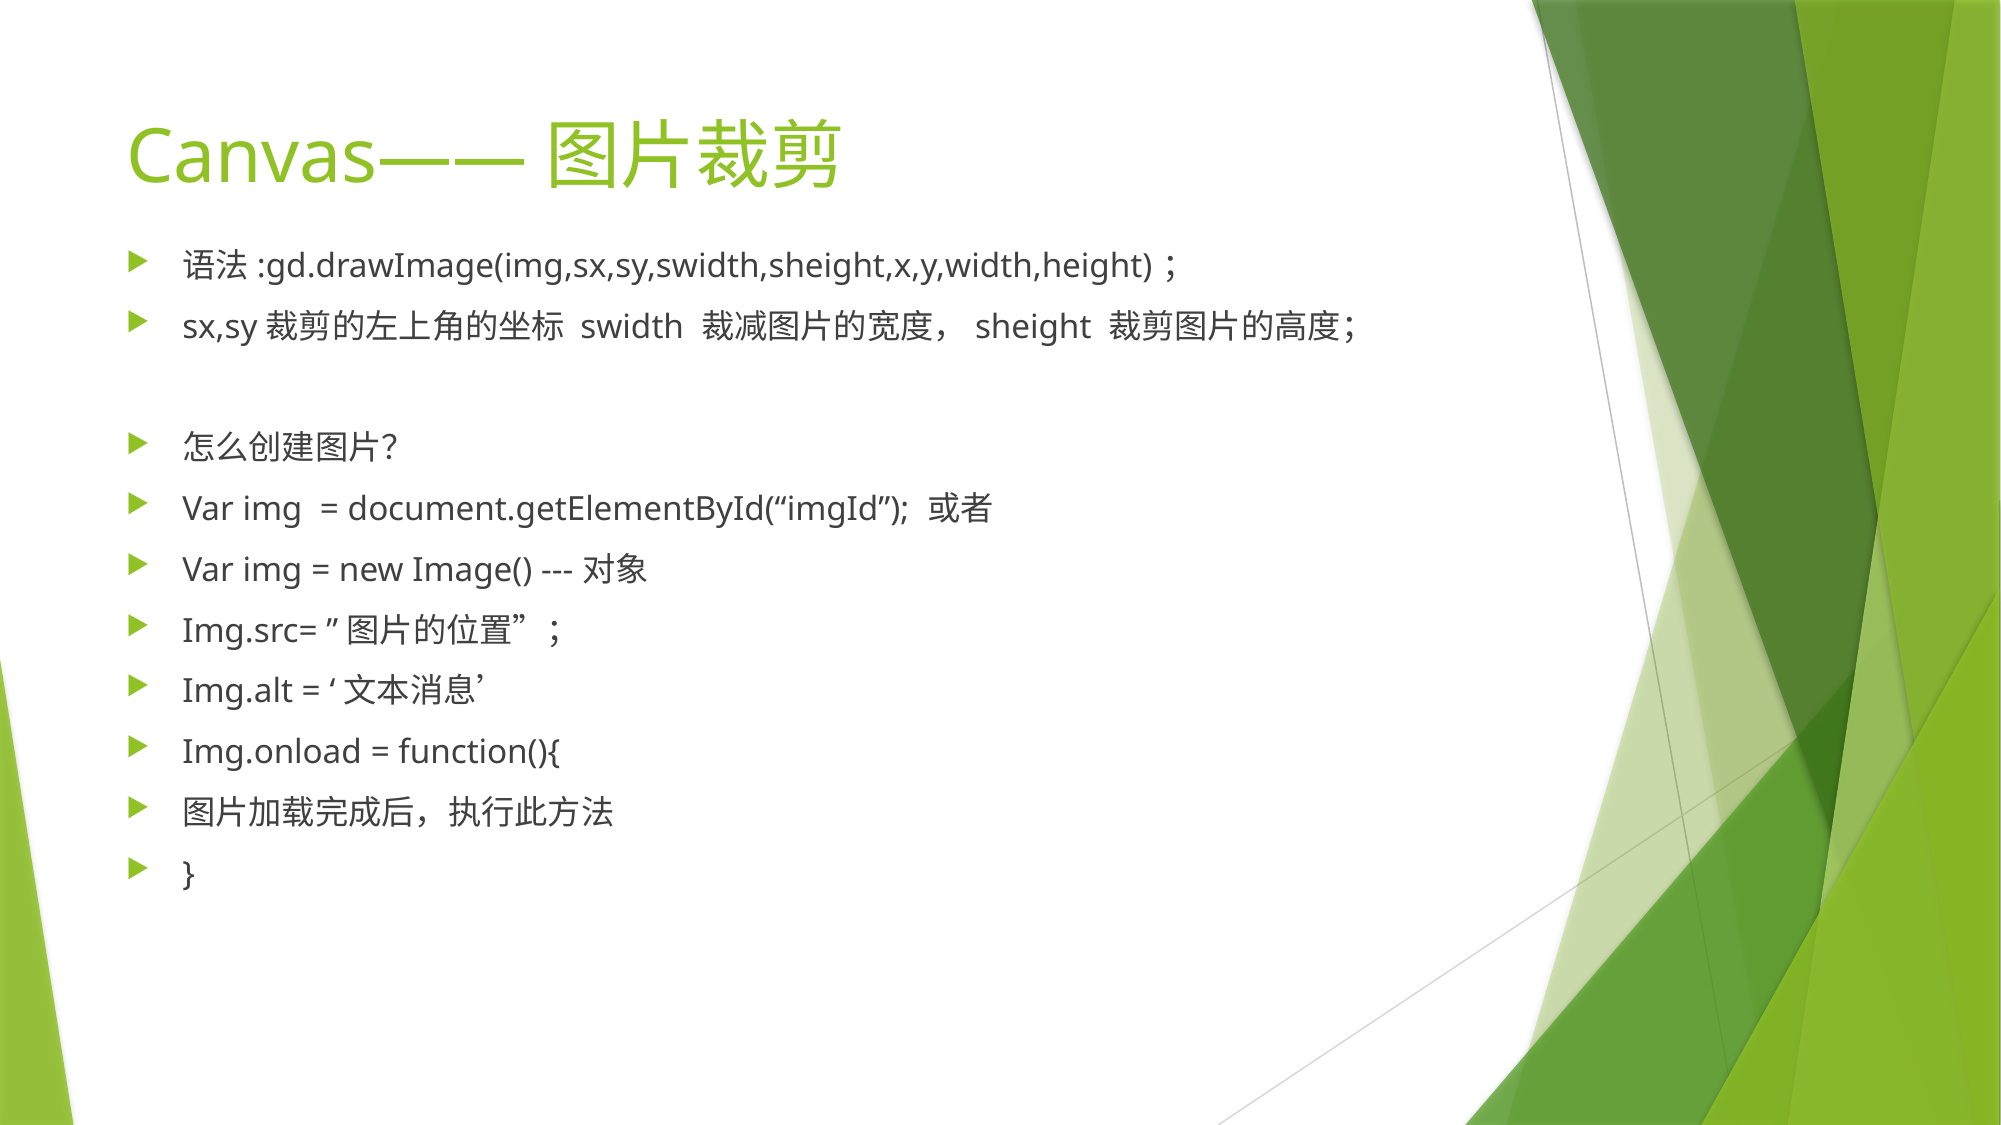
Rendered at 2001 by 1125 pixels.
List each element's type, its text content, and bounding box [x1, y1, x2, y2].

title Canvas——图片裁剪 [111, 99, 1522, 219]
list 语法:gd.drawImage(img,sx,sy,swidth,sheight,x,y,width,height)； sx,sy裁剪的左上角的坐标 swidth 裁减图片的宽度，sheight 裁剪图片的高度； 怎么创建图片？ Var img = document.getElementById(“imgId”); 或者 Var img = new Image() ---对象 Img.src= ”图片的位置”； Img.alt = ‘文本消息’ Img.onload = function(){ 图片加载完成后，执行此方法 } [111, 237, 1522, 992]
